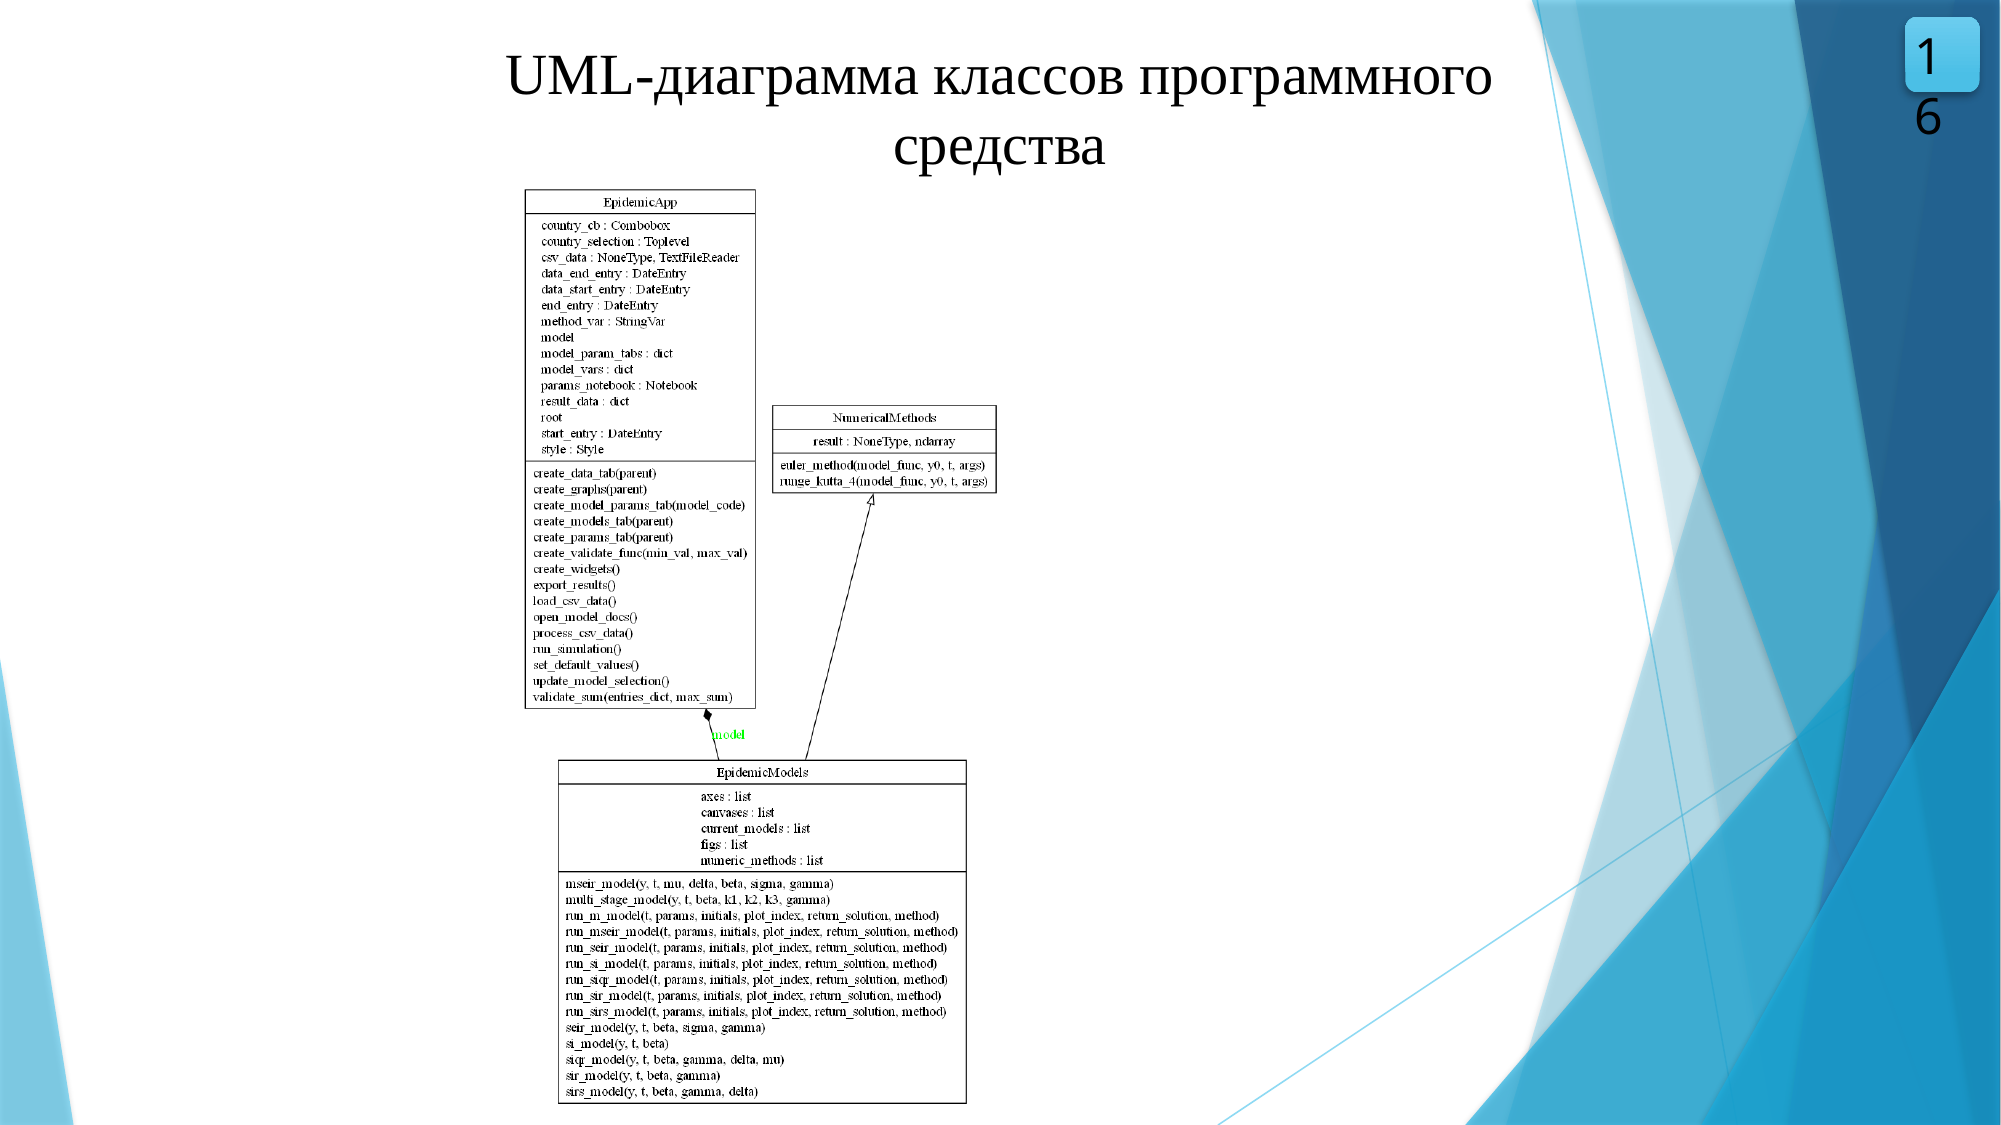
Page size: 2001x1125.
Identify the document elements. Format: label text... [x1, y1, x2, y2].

text_box 16 [1899, 16, 1986, 152]
picture [520, 184, 1001, 1108]
text_box UML-диаграмма классов программного средства [415, 28, 1584, 184]
